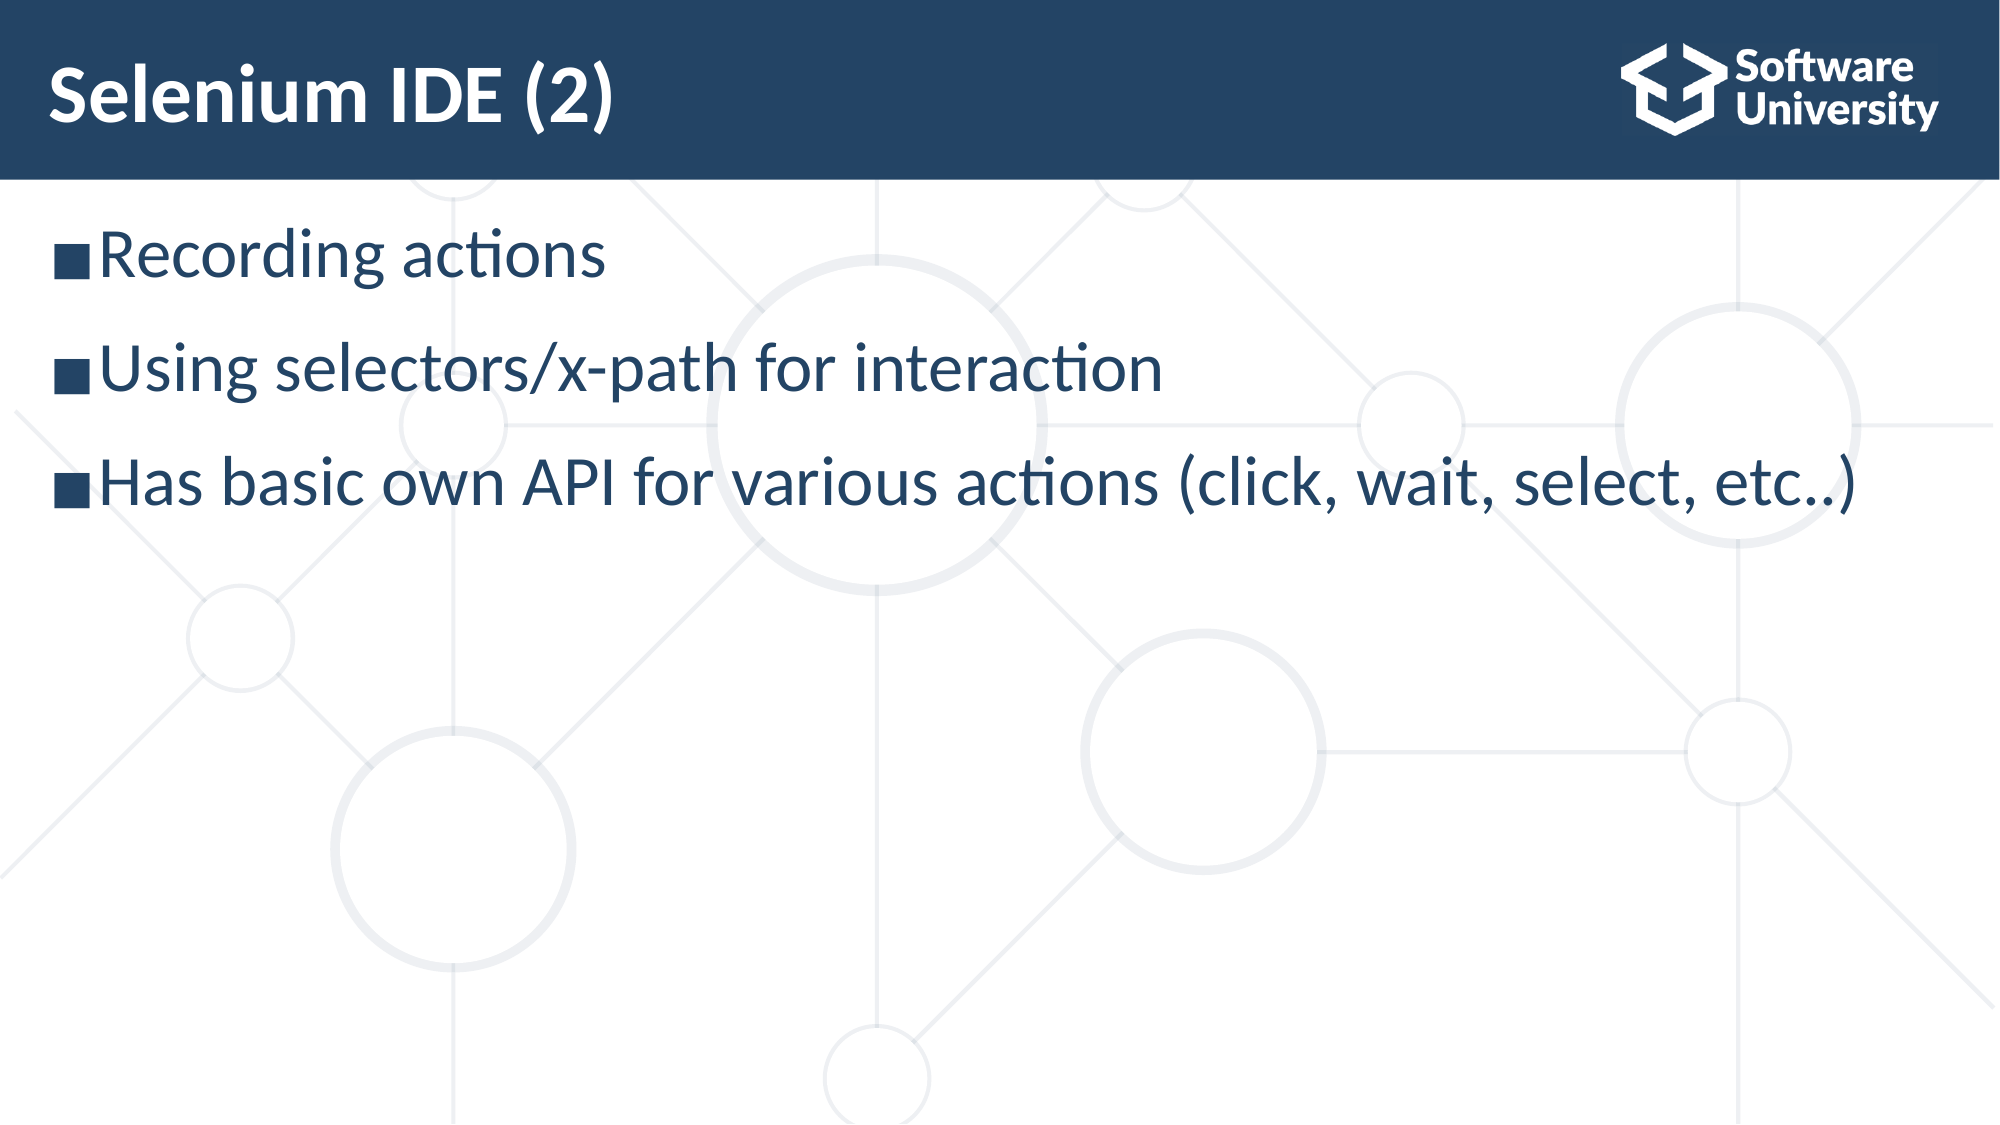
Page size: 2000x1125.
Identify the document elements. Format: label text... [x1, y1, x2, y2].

picture [1621, 43, 1939, 136]
title Selenium IDE (2) [31, 16, 1591, 162]
list Recording actions Using selectors/x-path for interaction Has basic own API for various actions (click, wait, select, etc..) [31, 196, 1970, 1050]
